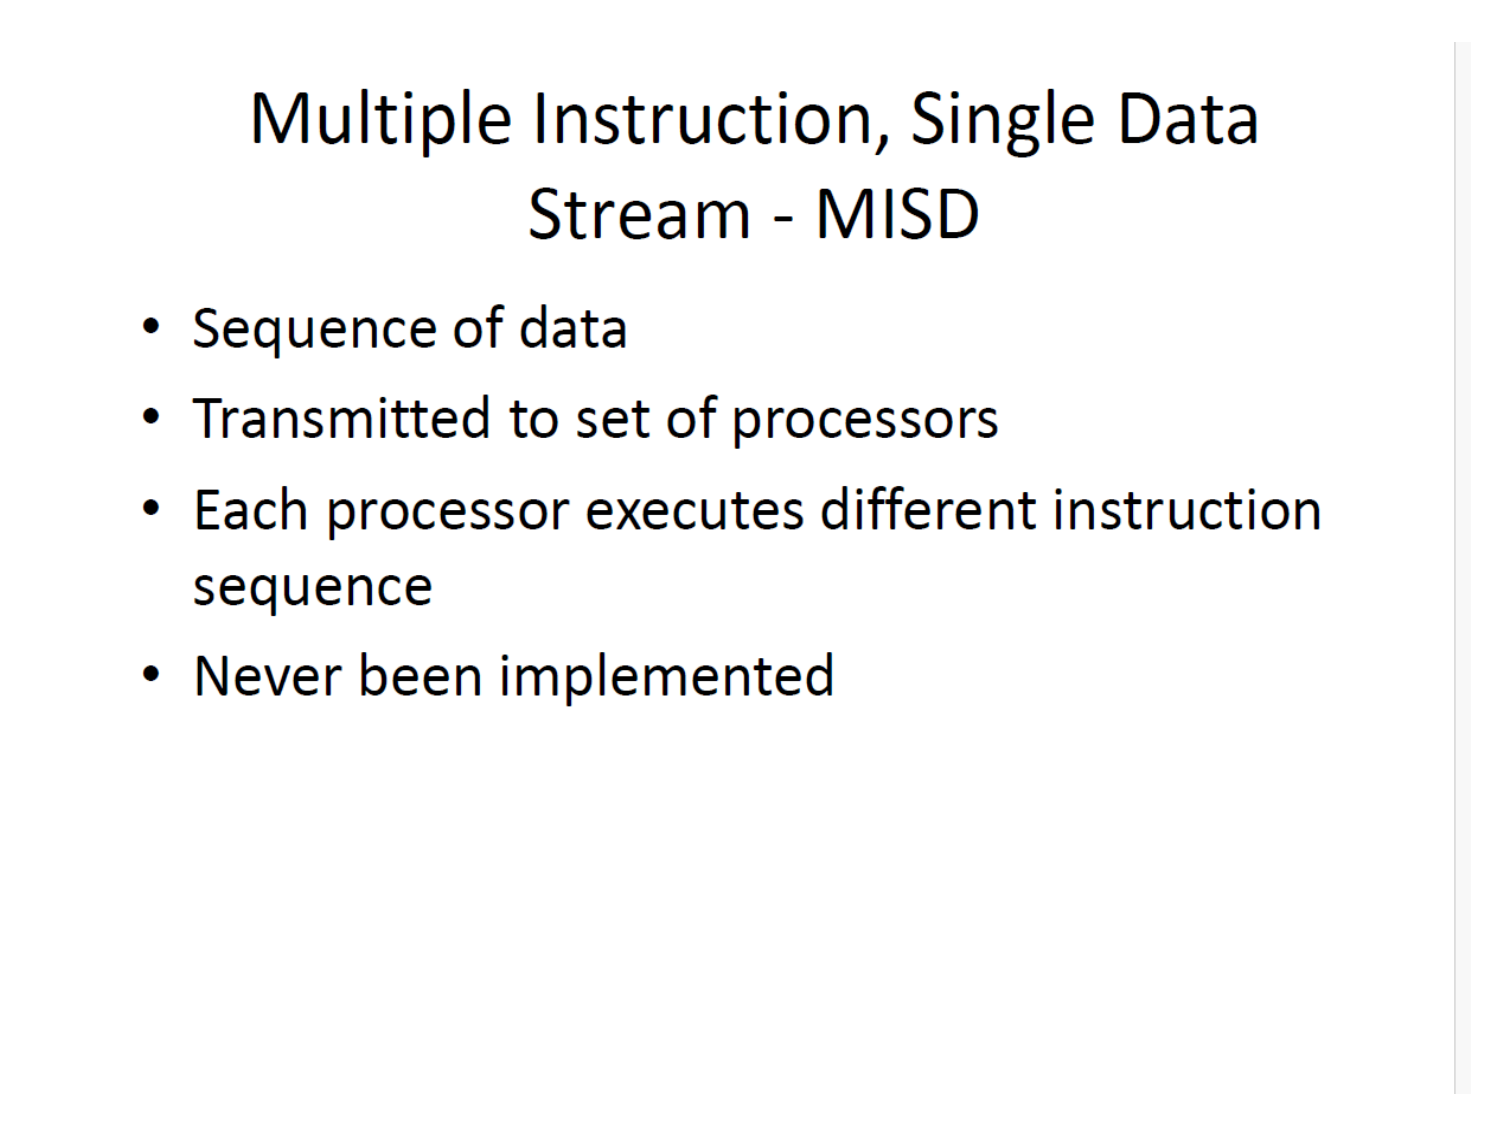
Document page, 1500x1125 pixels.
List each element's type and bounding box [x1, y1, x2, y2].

list [64, 42, 1471, 1095]
